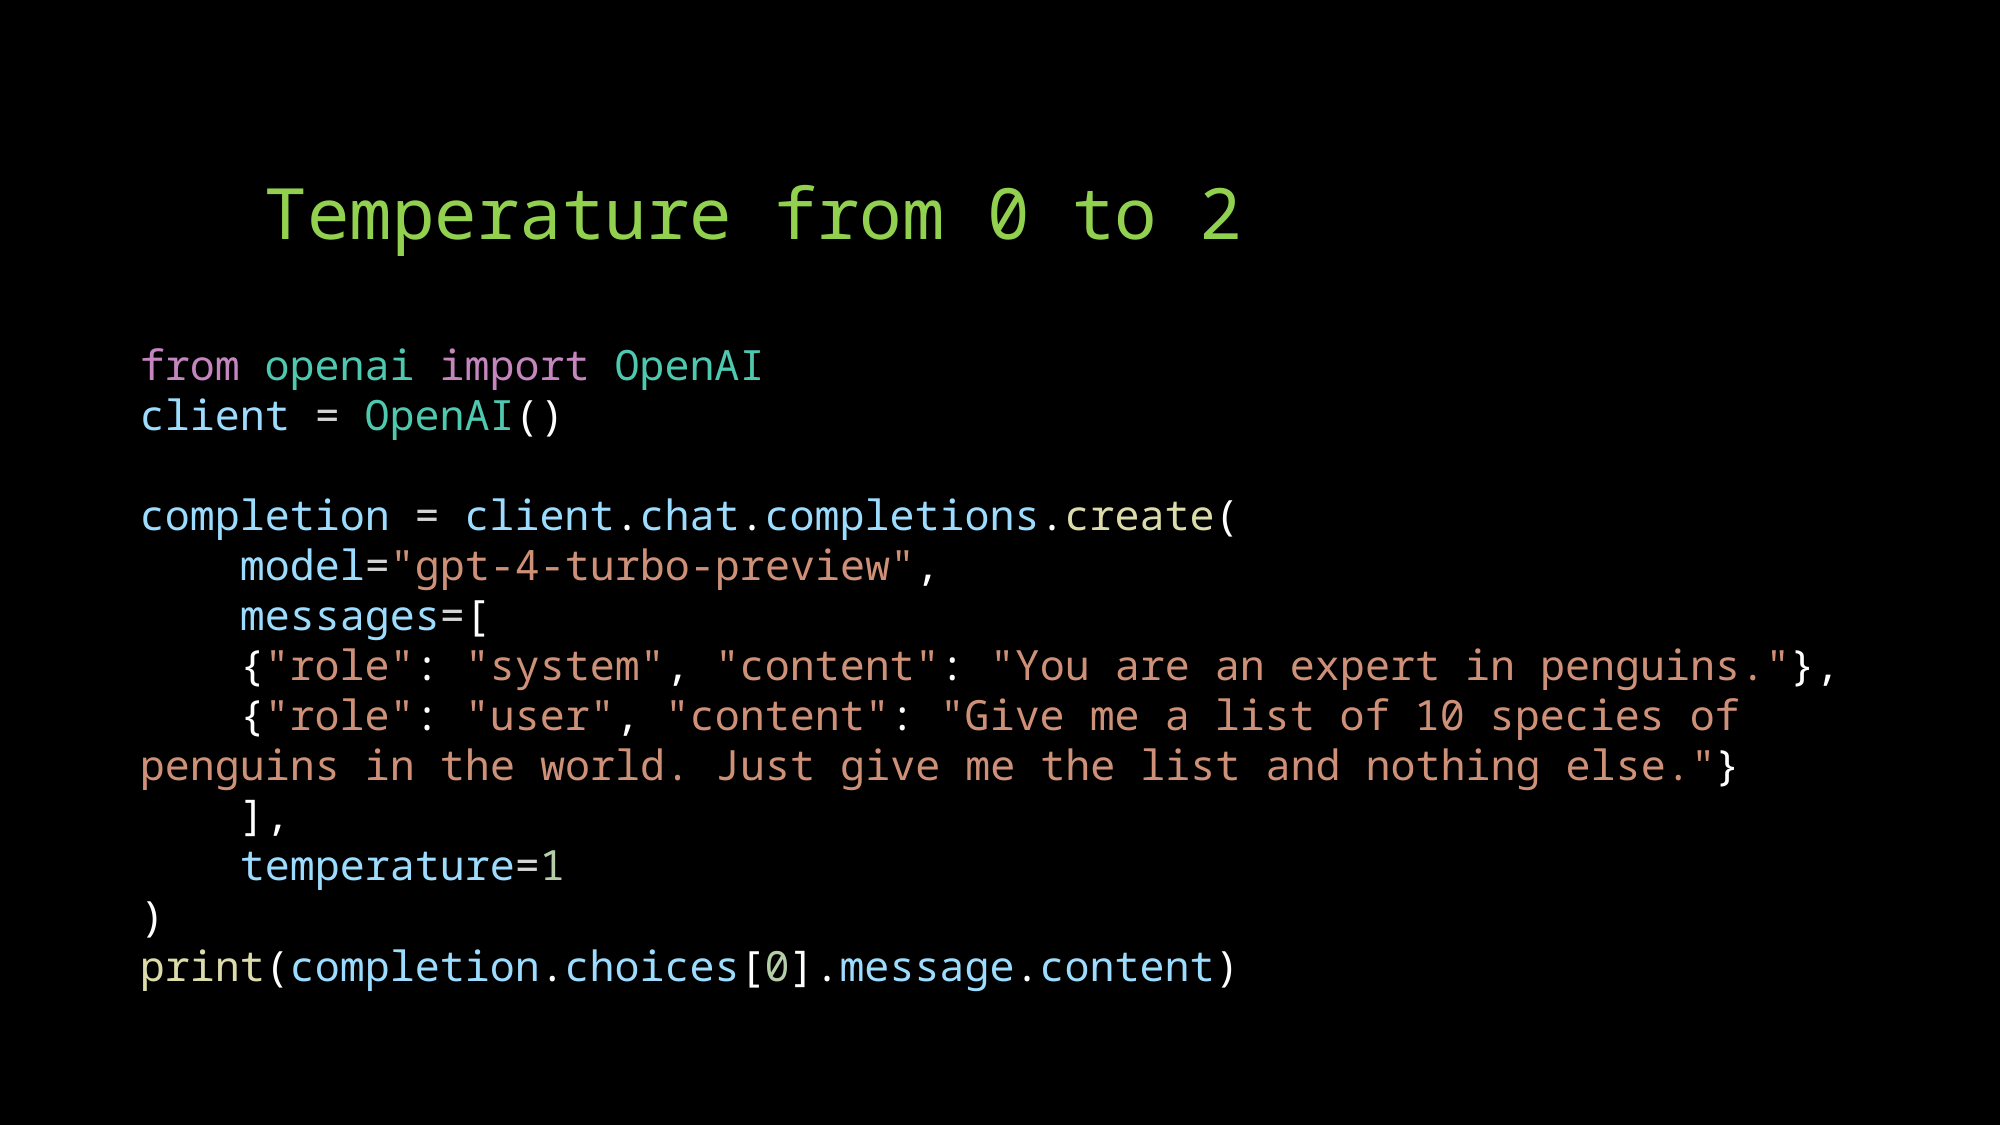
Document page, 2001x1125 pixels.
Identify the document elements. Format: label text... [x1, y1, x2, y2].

text_box from openai import OpenAI client = OpenAI() completion = client.chat.completions.create( model="gpt-4-turbo-preview", messages=[ {"role": "system", "content": "You are an expert in penguins."}, {"role": "user", "content": "Give me a list of 10 species of penguins in the world. Just give me the list and nothing else."} ], temperature=1 ) print(completion.choices[0].message.content) [124, 331, 1913, 997]
title Temperature from 0 to 2 [249, 75, 1750, 263]
